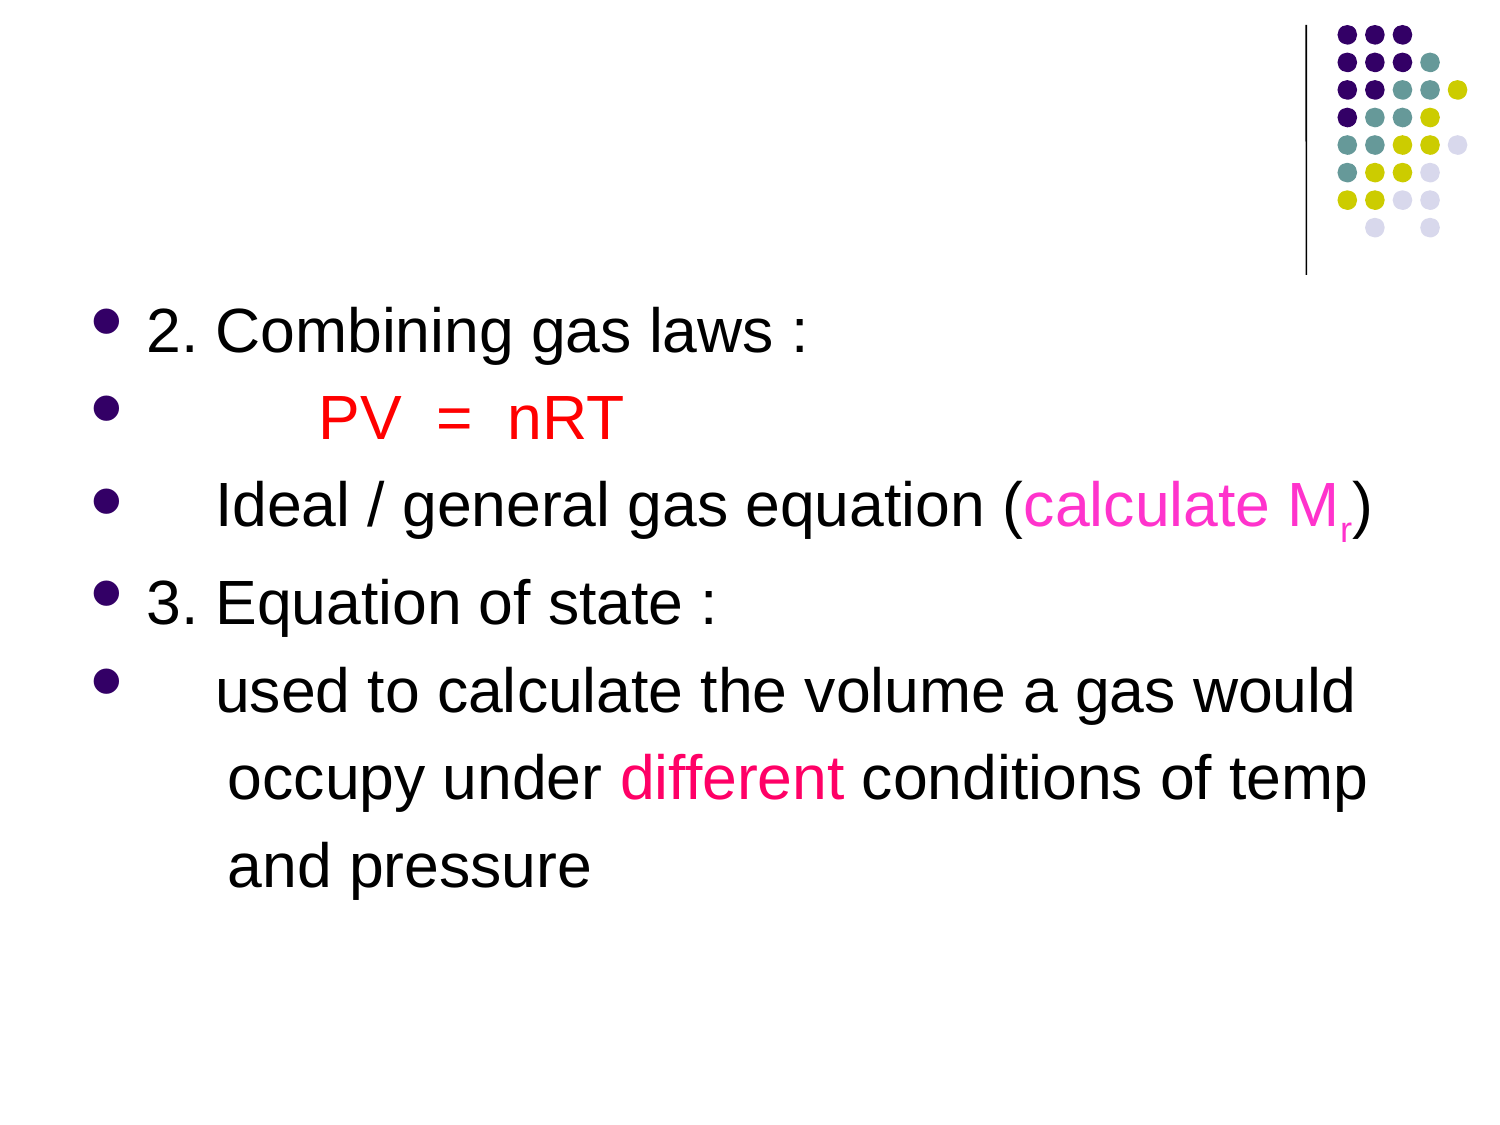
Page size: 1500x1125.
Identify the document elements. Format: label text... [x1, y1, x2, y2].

list 2. Combining gas laws : PV = nRT Ideal / general gas equation (calculate Mr) 3. Equation of state : used to calculate the volume a gas would occupy under different conditions of temp and pressure [75, 282, 1425, 1006]
